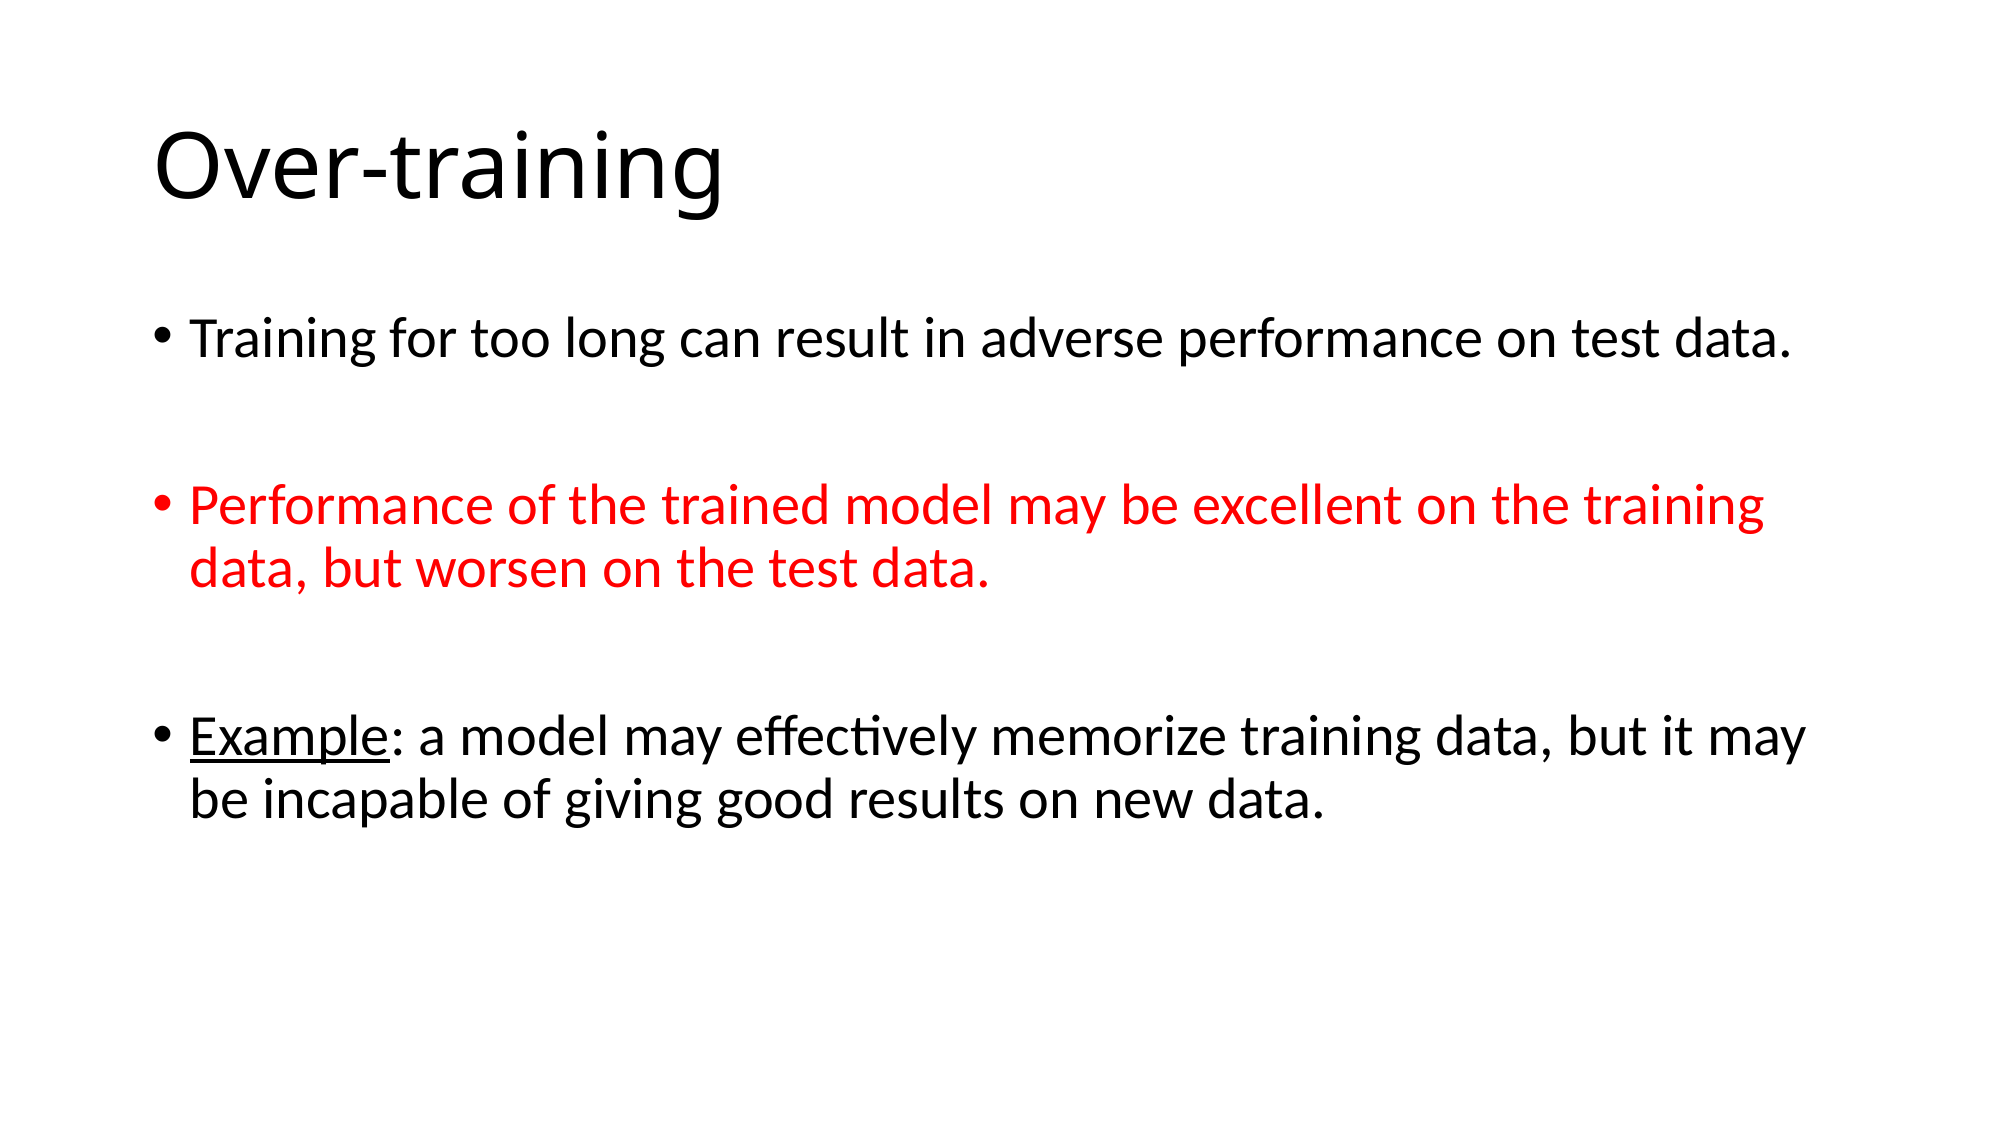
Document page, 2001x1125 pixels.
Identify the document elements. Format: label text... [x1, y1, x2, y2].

list Training for too long can result in adverse performance on test data. Performance of the trained model may be excellent on the training data, but worsen on the test data. Example: a model may effectively memorize training data, but it may be incapable of giving good results on new data. [137, 299, 1863, 1014]
title Over-training [137, 59, 1863, 278]
